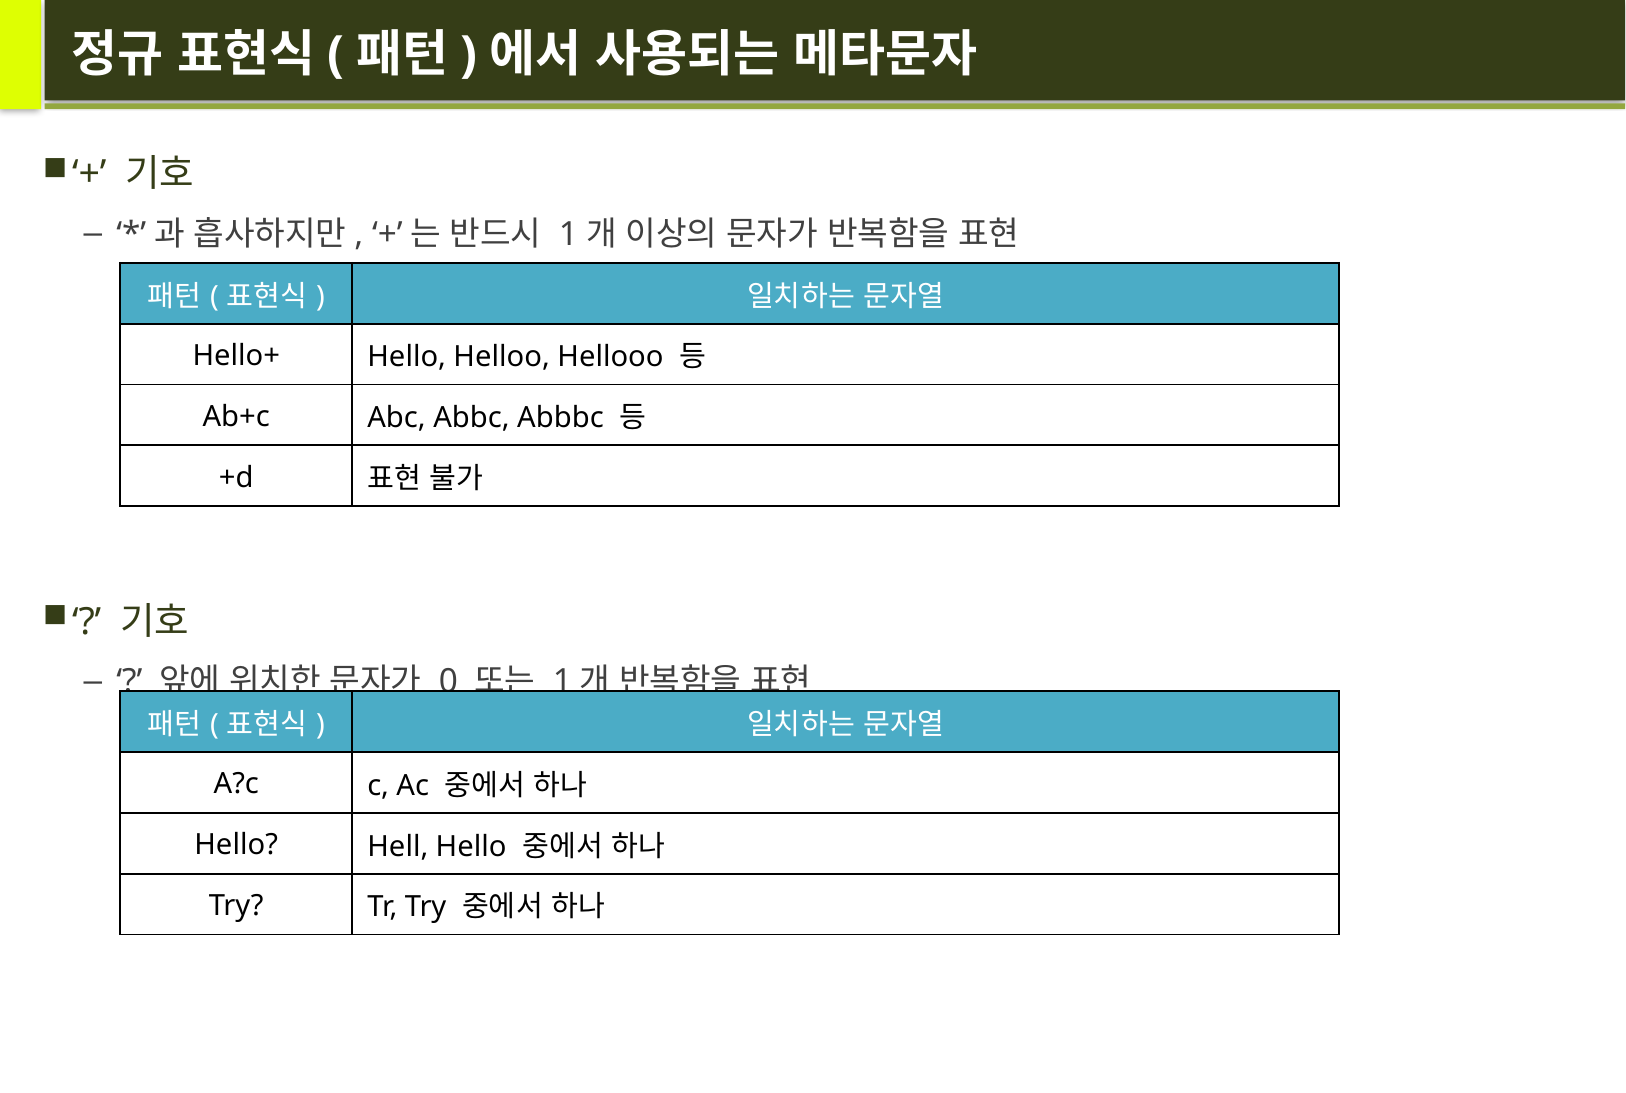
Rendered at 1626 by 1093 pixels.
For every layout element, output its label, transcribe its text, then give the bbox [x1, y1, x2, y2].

table_header 패턴(표현식) [121, 264, 351, 323]
table_cell Abc, Abbc, Abbbc 등 [353, 385, 1338, 444]
table_cell Tr, Try 중에서 하나 [353, 875, 1338, 934]
table_cell A?c [121, 753, 351, 812]
table_cell Hello, Helloo, Hellooo 등 [353, 325, 1338, 384]
table_header 일치하는 문자열 [353, 264, 1338, 323]
table_cell +d [121, 446, 351, 505]
table_cell Hello? [121, 814, 351, 873]
table_cell Try? [121, 875, 351, 934]
table_header 일치하는 문자열 [353, 692, 1338, 751]
table_cell Ab+c [121, 385, 351, 444]
list ‘+’ 기호 ‘*’과 흡사하지만, ‘+’는 반드시 1개 이상의 문자가 반복함을 표현 ‘?’ 기호 ‘?’ 앞에 위치한 문자가 0 또는 1개 반복함을 표현 [27, 132, 1581, 1067]
table_cell Hello+ [121, 325, 351, 384]
table_cell Hell, Hello 중에서 하나 [353, 814, 1338, 873]
title 정규 표현식(패턴)에서 사용되는 메타문자 [56, 0, 1604, 103]
table_cell 표현 불가 [353, 446, 1338, 505]
table_header 패턴(표현식) [121, 692, 351, 751]
table_cell c, Ac 중에서 하나 [353, 753, 1338, 812]
